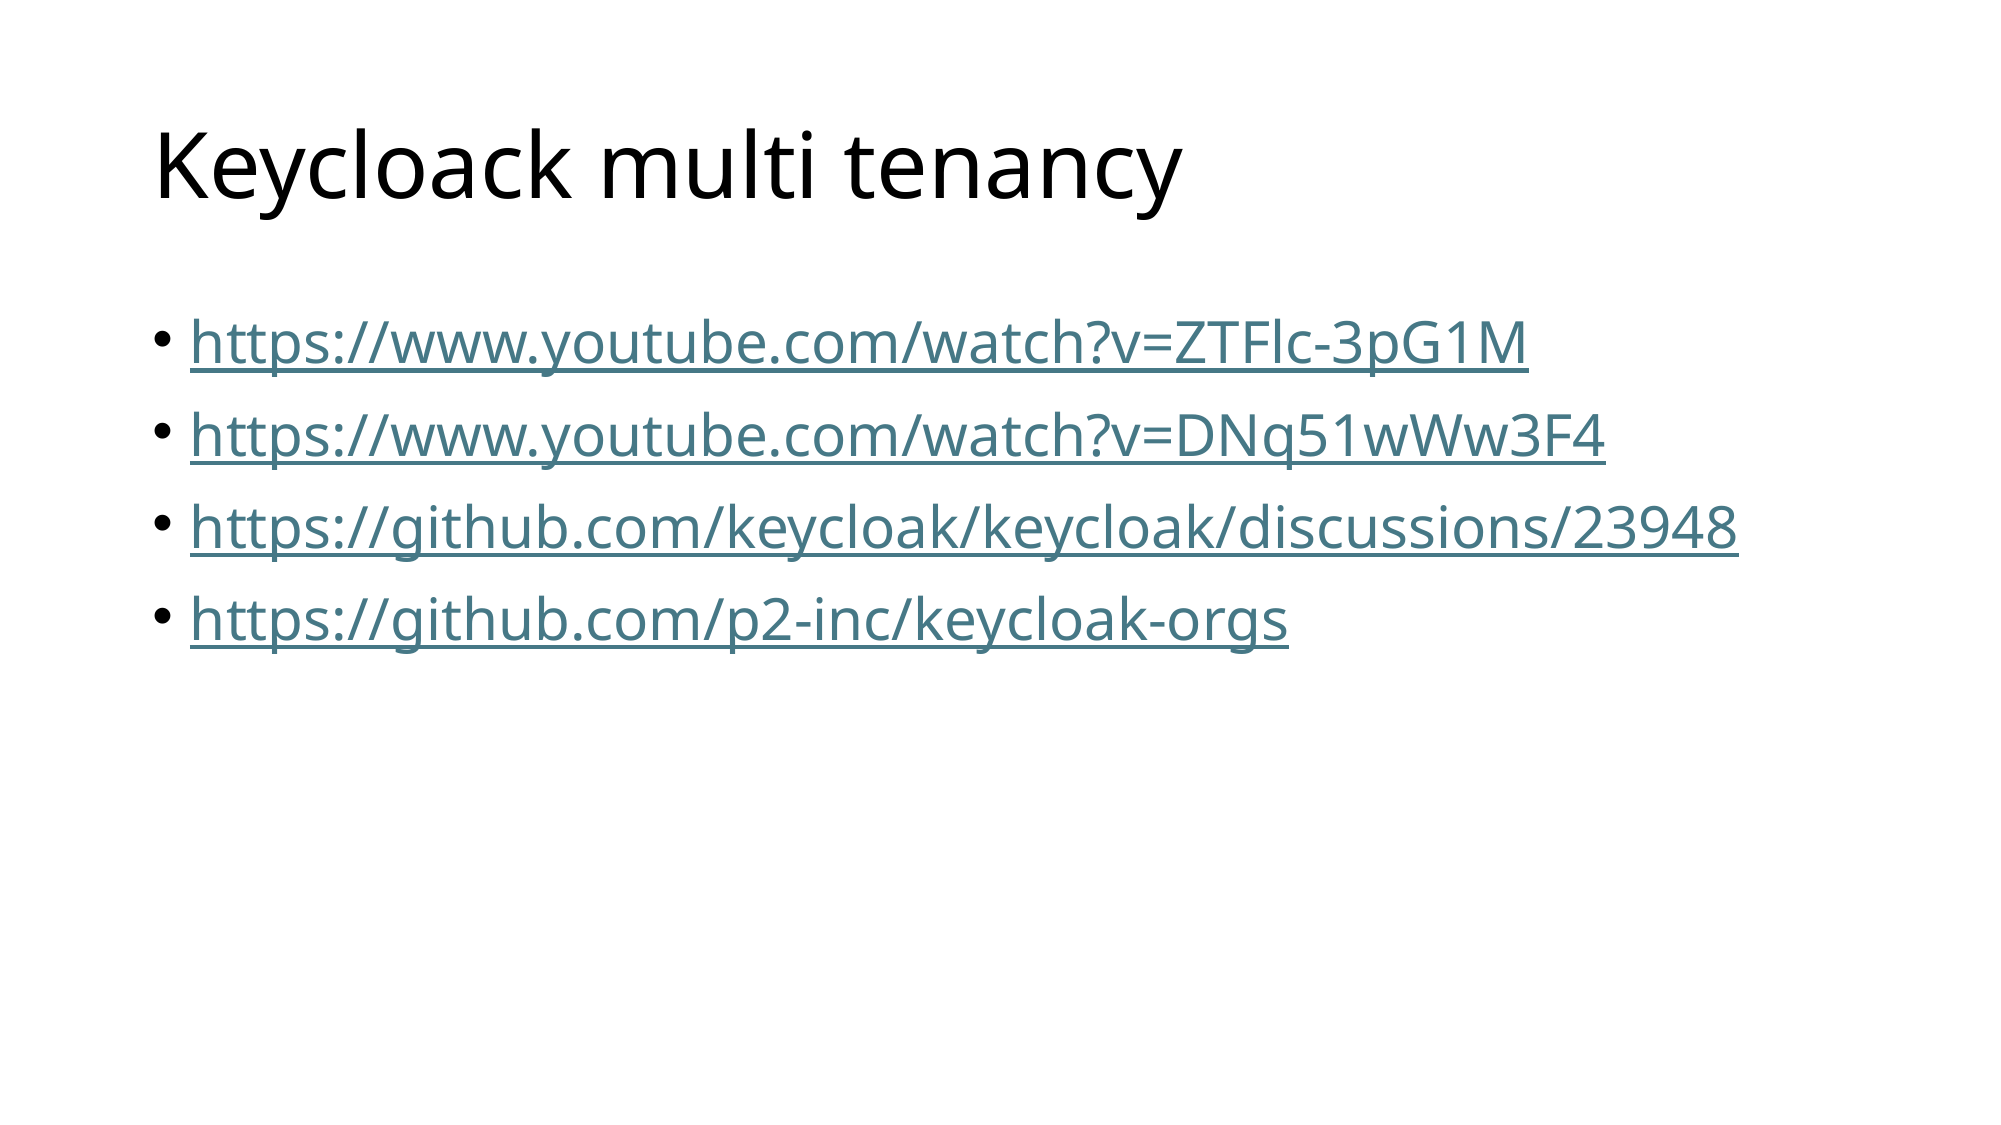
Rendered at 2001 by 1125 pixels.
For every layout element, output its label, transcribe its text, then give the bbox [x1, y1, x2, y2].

title Keycloack multi tenancy [137, 59, 1863, 278]
list https://www.youtube.com/watch?v=ZTFlc-3pG1M https://www.youtube.com/watch?v=DNq51wWw3F4 https://github.com/keycloak/keycloak/discussions/23948 https://github.com/p2-inc/keycloak-orgs [137, 299, 1863, 1014]
